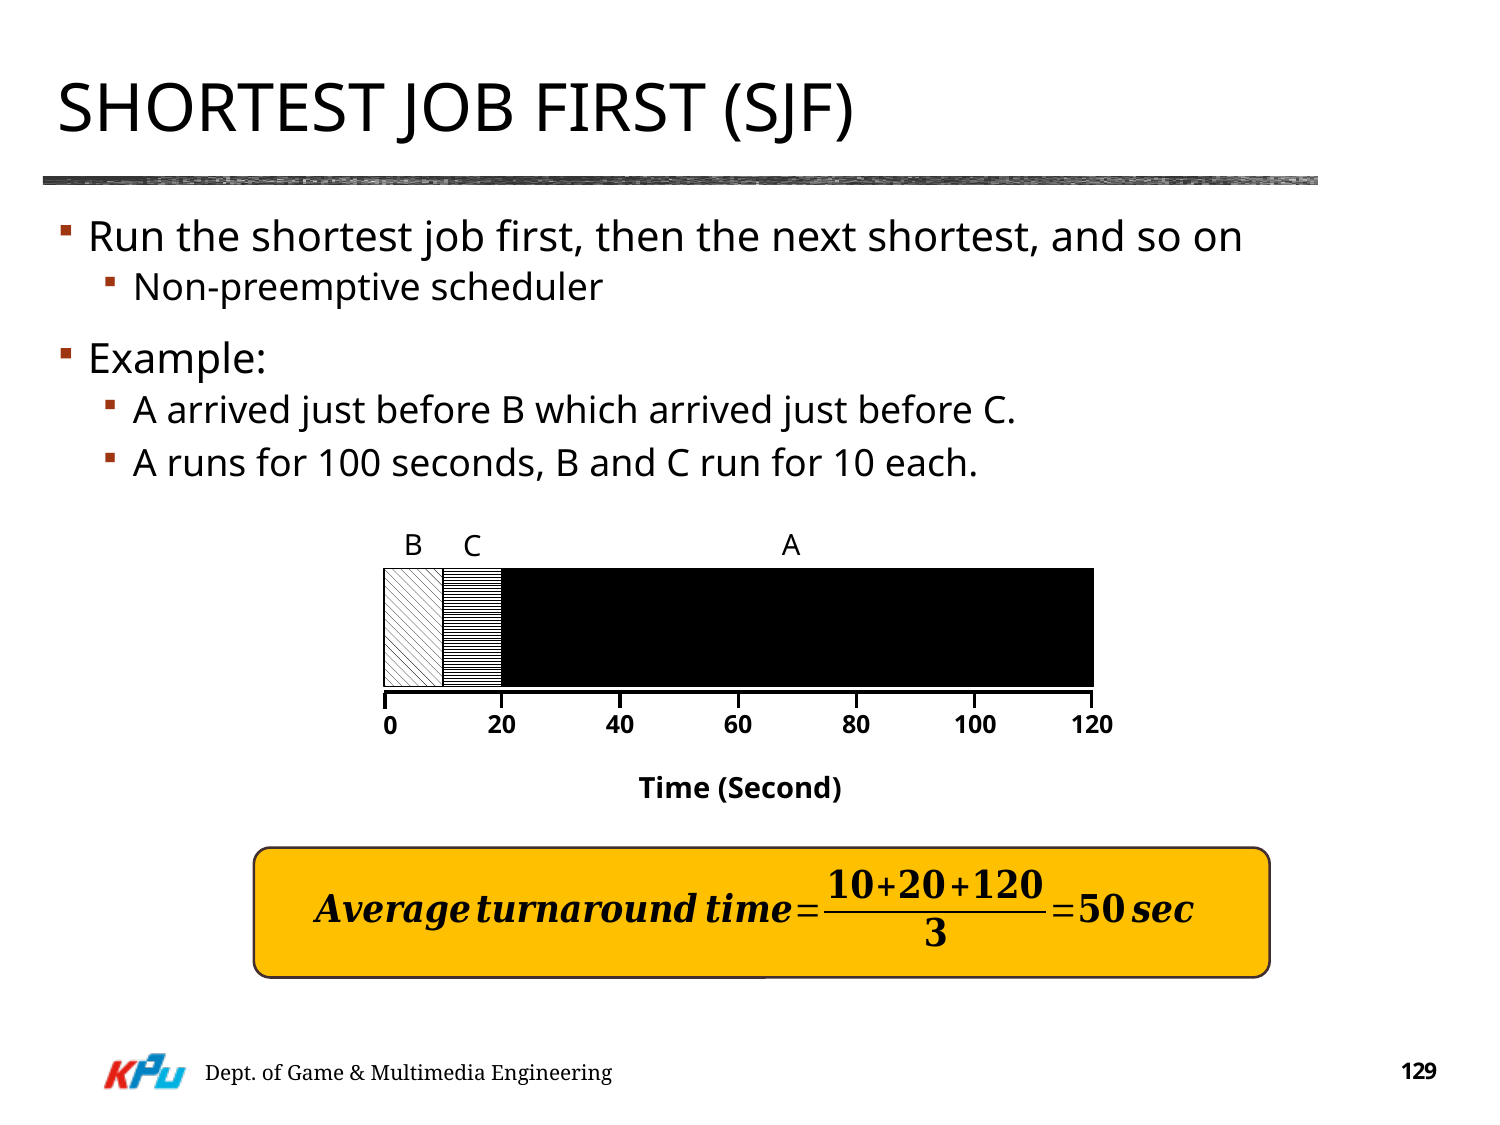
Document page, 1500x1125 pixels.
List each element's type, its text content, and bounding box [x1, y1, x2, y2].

text_box [252, 845, 1272, 980]
picture [92, 1030, 191, 1120]
text_box C [442, 520, 502, 571]
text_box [371, 694, 1134, 812]
list Run the shortest job first, then the next shortest, and so on Non-preemptive scheduler Example: A arrived just before B which arrived just before C. A runs for 100 seconds, B and C run for 10 each. [42, 207, 1458, 1013]
slide_number 129 [1379, 1042, 1459, 1103]
text_box [441, 567, 503, 688]
title Shortest Job First (SJF) [42, 39, 1458, 182]
text_box B [383, 519, 443, 569]
text_box [503, 567, 1095, 688]
text_box A [761, 519, 821, 569]
text_box [382, 567, 441, 688]
footer Dept. of Game & Multimedia Engineering [190, 1042, 879, 1103]
